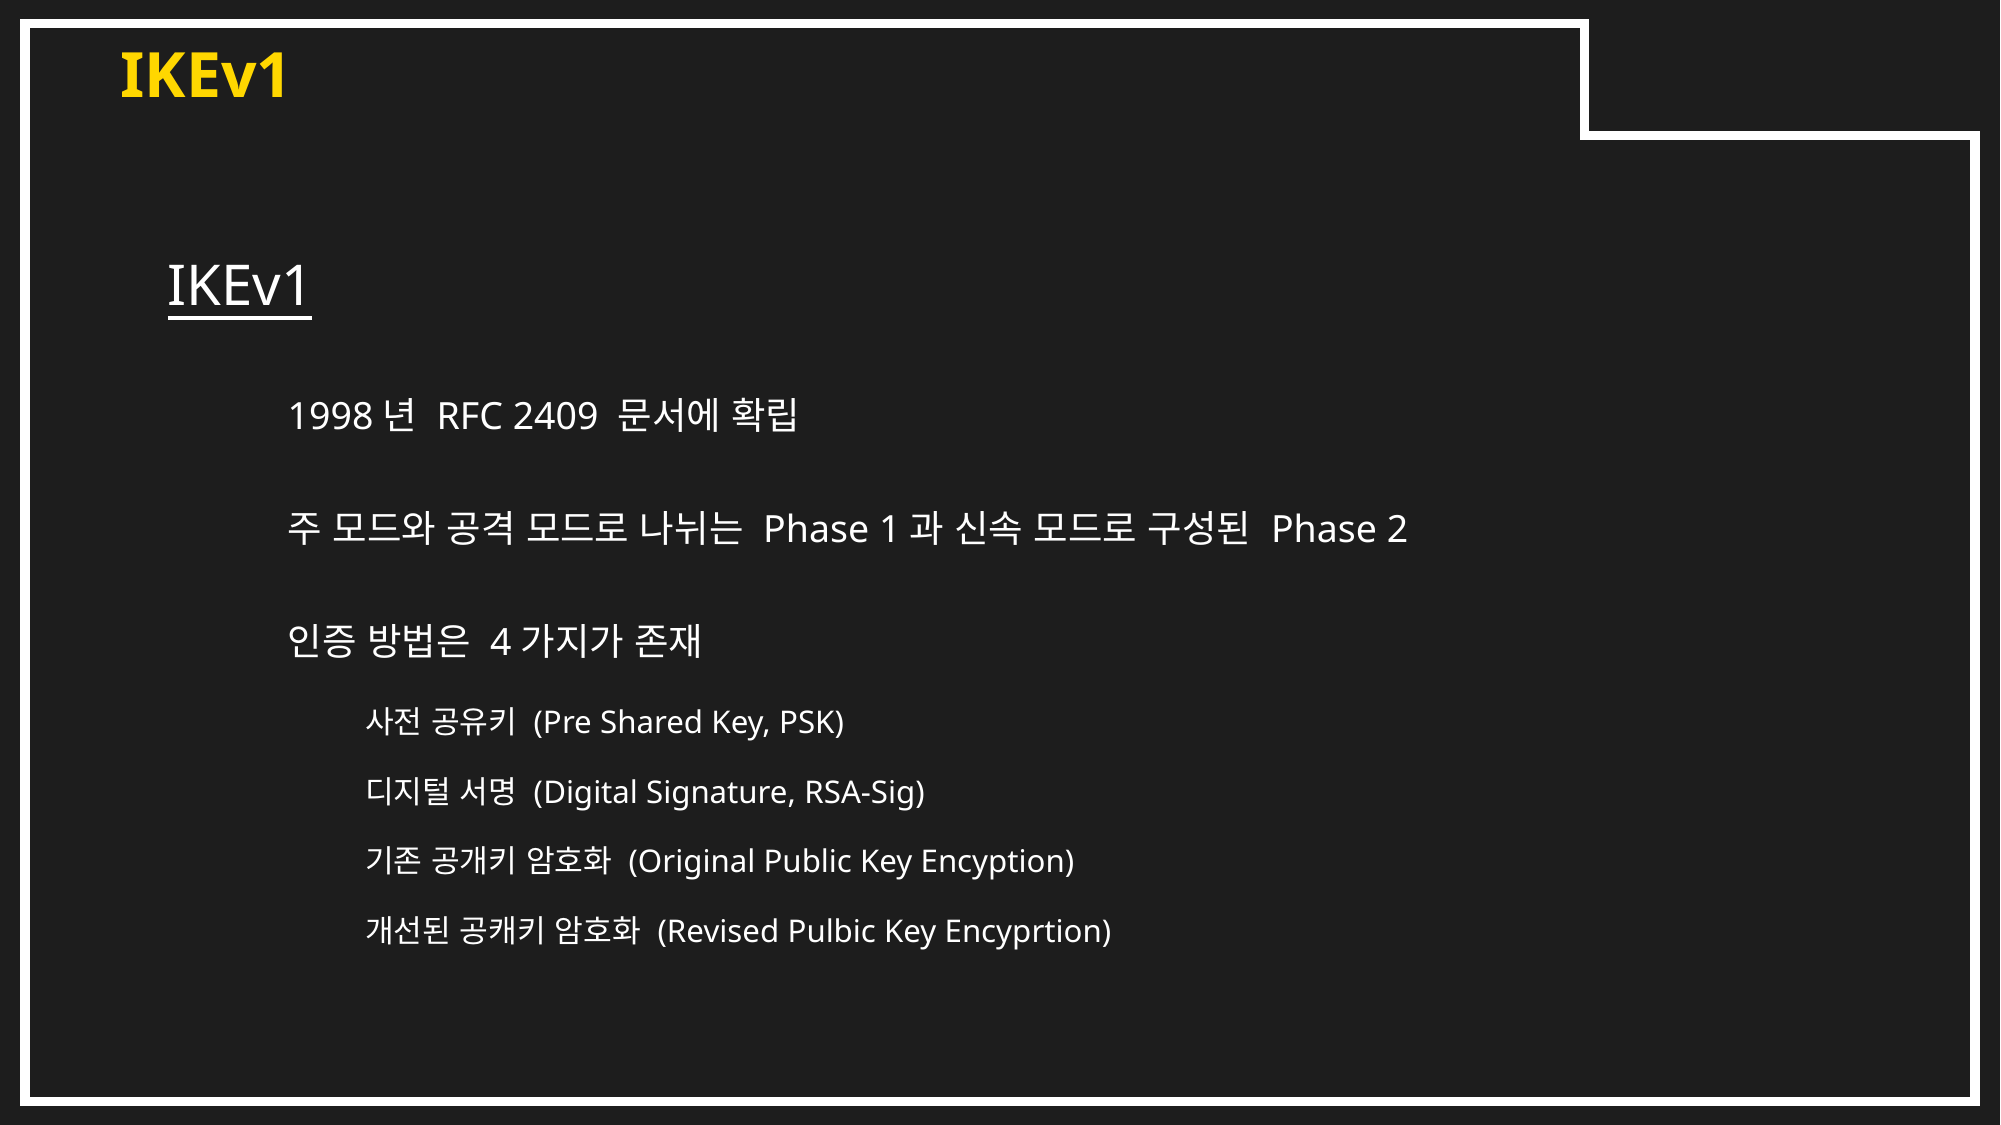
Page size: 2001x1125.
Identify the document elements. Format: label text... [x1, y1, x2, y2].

text_box 기존 공개키 암호화 (Original Public Key Encyption) [349, 824, 1905, 894]
text_box 디지털 서명 (Digital Signature, RSA-Sig) [349, 755, 1905, 824]
text_box 개선된 공캐키 암호화 (Revised Pulbic Key Encyprtion) [349, 894, 1905, 966]
text_box IKEv1 [0, 0, 414, 145]
text_box 주 모드와 공격 모드로 나뉘는 Phase 1과 신속 모드로 구성된 Phase 2 [272, 492, 1828, 563]
text_box IKEv1 [146, 247, 335, 319]
text_box 인증 방법은 4가지가 존재 [272, 604, 1828, 676]
text_box 사전 공유키 (Pre Shared Key, PSK) [349, 685, 1905, 755]
text_box 1998년 RFC 2409 문서에 확립 [272, 379, 1828, 451]
